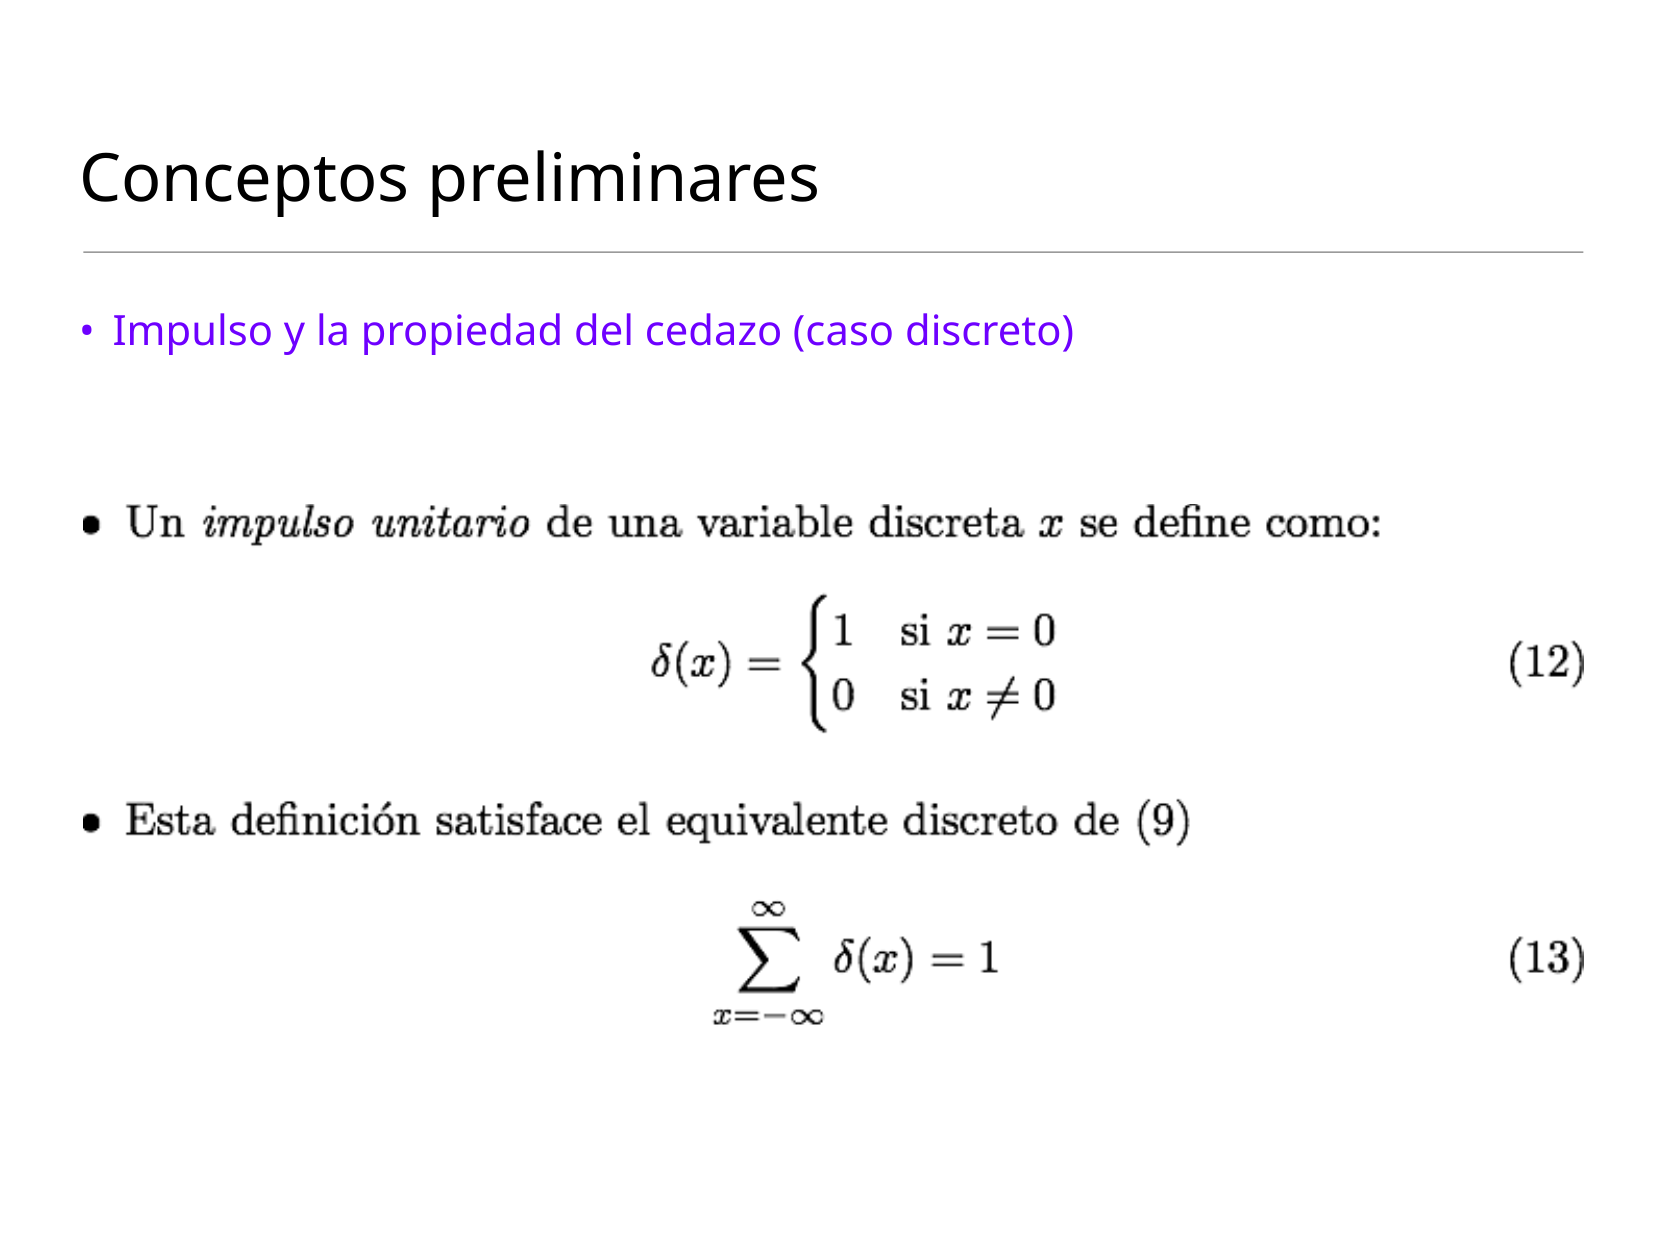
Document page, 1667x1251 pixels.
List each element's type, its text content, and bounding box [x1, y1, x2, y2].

list Impulso y la propiedad del cedazo (caso discreto) [72, 297, 1595, 1141]
picture [83, 503, 1584, 1028]
title Conceptos preliminares [72, 41, 1595, 222]
